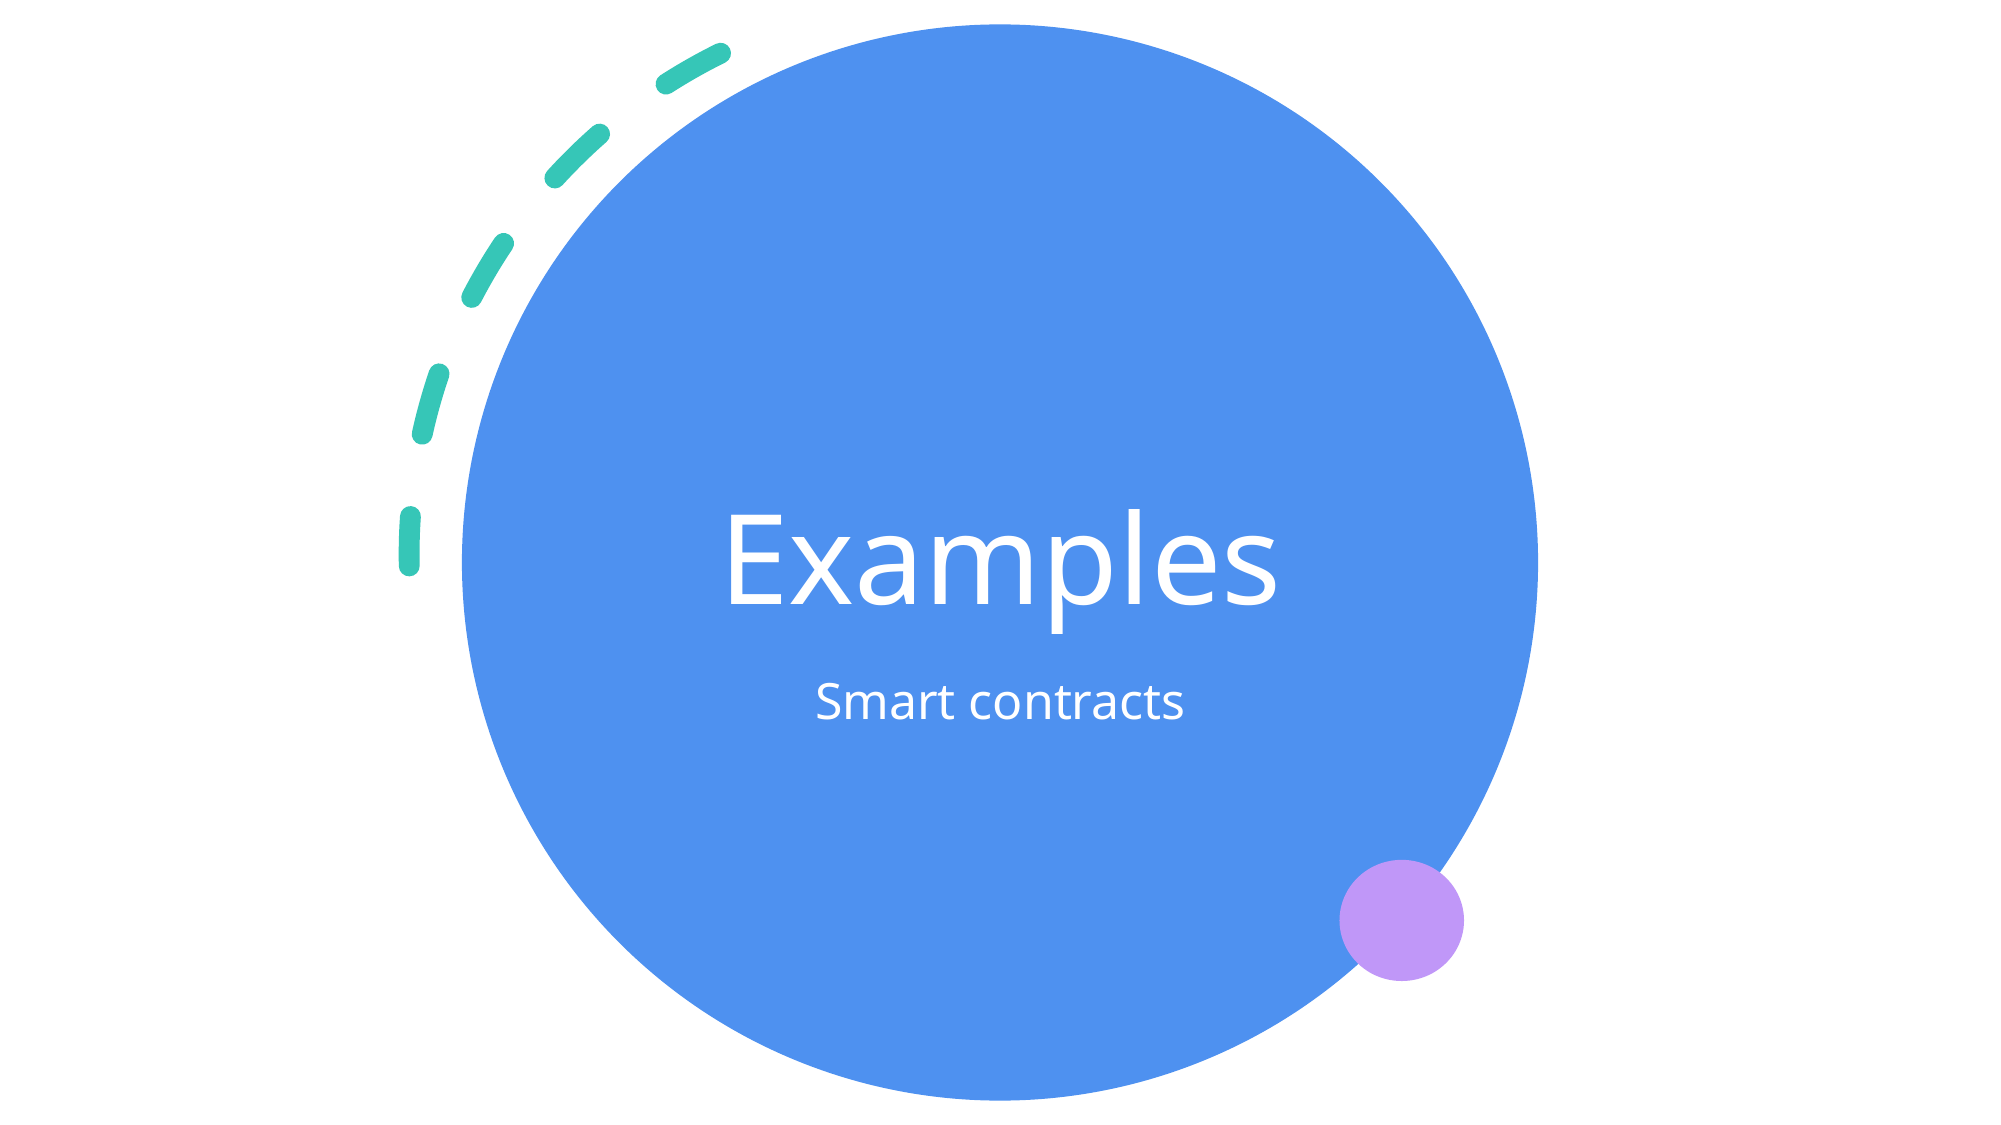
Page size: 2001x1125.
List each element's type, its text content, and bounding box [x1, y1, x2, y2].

list Smart contracts [544, 668, 1457, 921]
title Examples [544, 226, 1457, 639]
